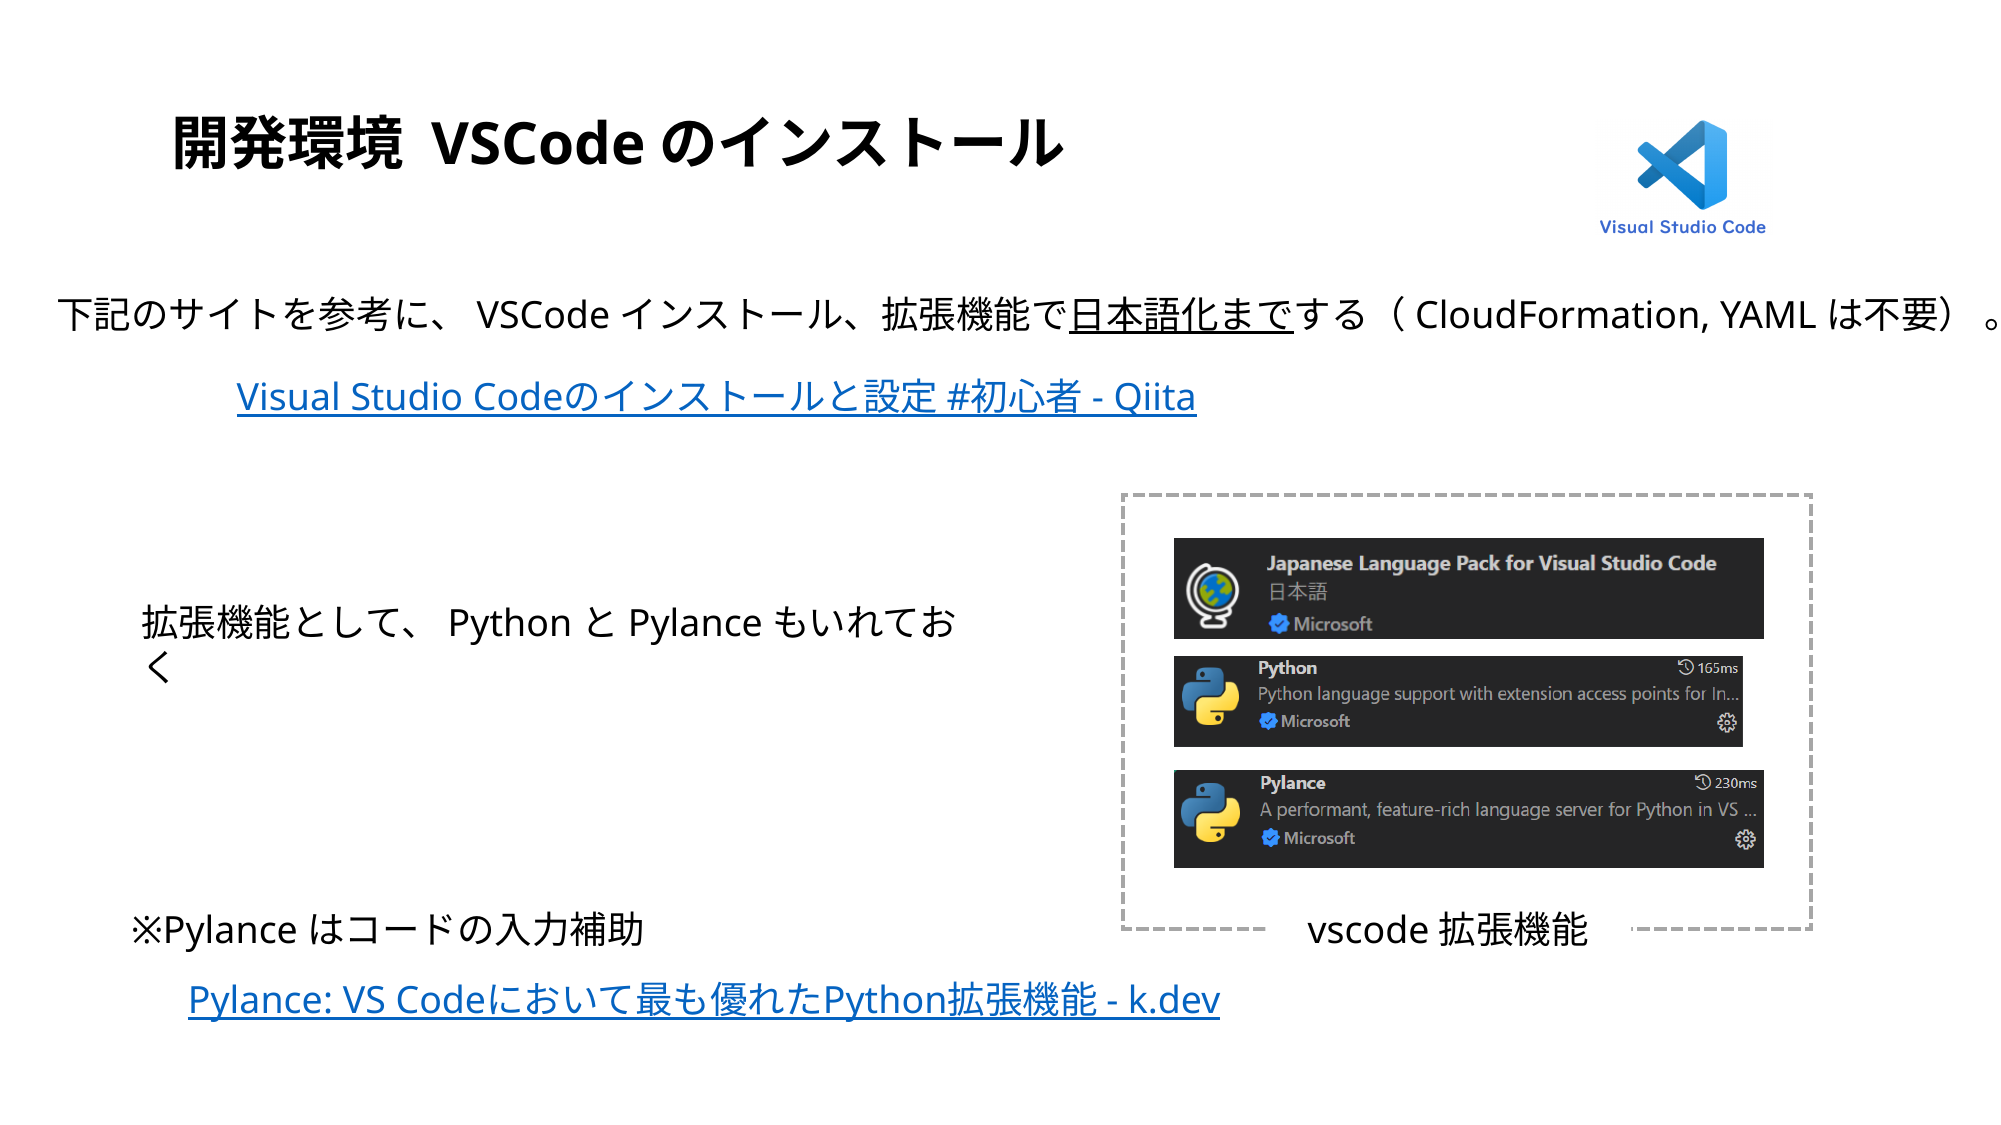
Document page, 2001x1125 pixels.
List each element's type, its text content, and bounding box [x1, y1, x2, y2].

text_box 開発環境 VSCodeのインストール [156, 99, 1094, 184]
text_box [1122, 494, 1812, 930]
text_box Visual Studio Codeのインストールと設定 #初心者 - Qiita [221, 365, 1222, 435]
text_box ※Pylanceはコードの入力補助 [116, 898, 660, 959]
picture [1174, 538, 1764, 639]
picture [1174, 656, 1743, 747]
picture [1174, 770, 1764, 869]
text_box Pylance: VS Codeにおいて最も優れたPython拡張機能 - k.dev [173, 969, 1425, 1039]
picture [1595, 119, 1773, 235]
text_box 拡張機能として、PythonとPylanceもいれておく [126, 591, 1000, 696]
text_box vscode拡張機能 [1265, 898, 1632, 959]
text_box 下記のサイトを参考に、VSCodeインストール、拡張機能で日本語化までする（CloudFormation, YAMLは不要） 。 [41, 283, 2000, 344]
